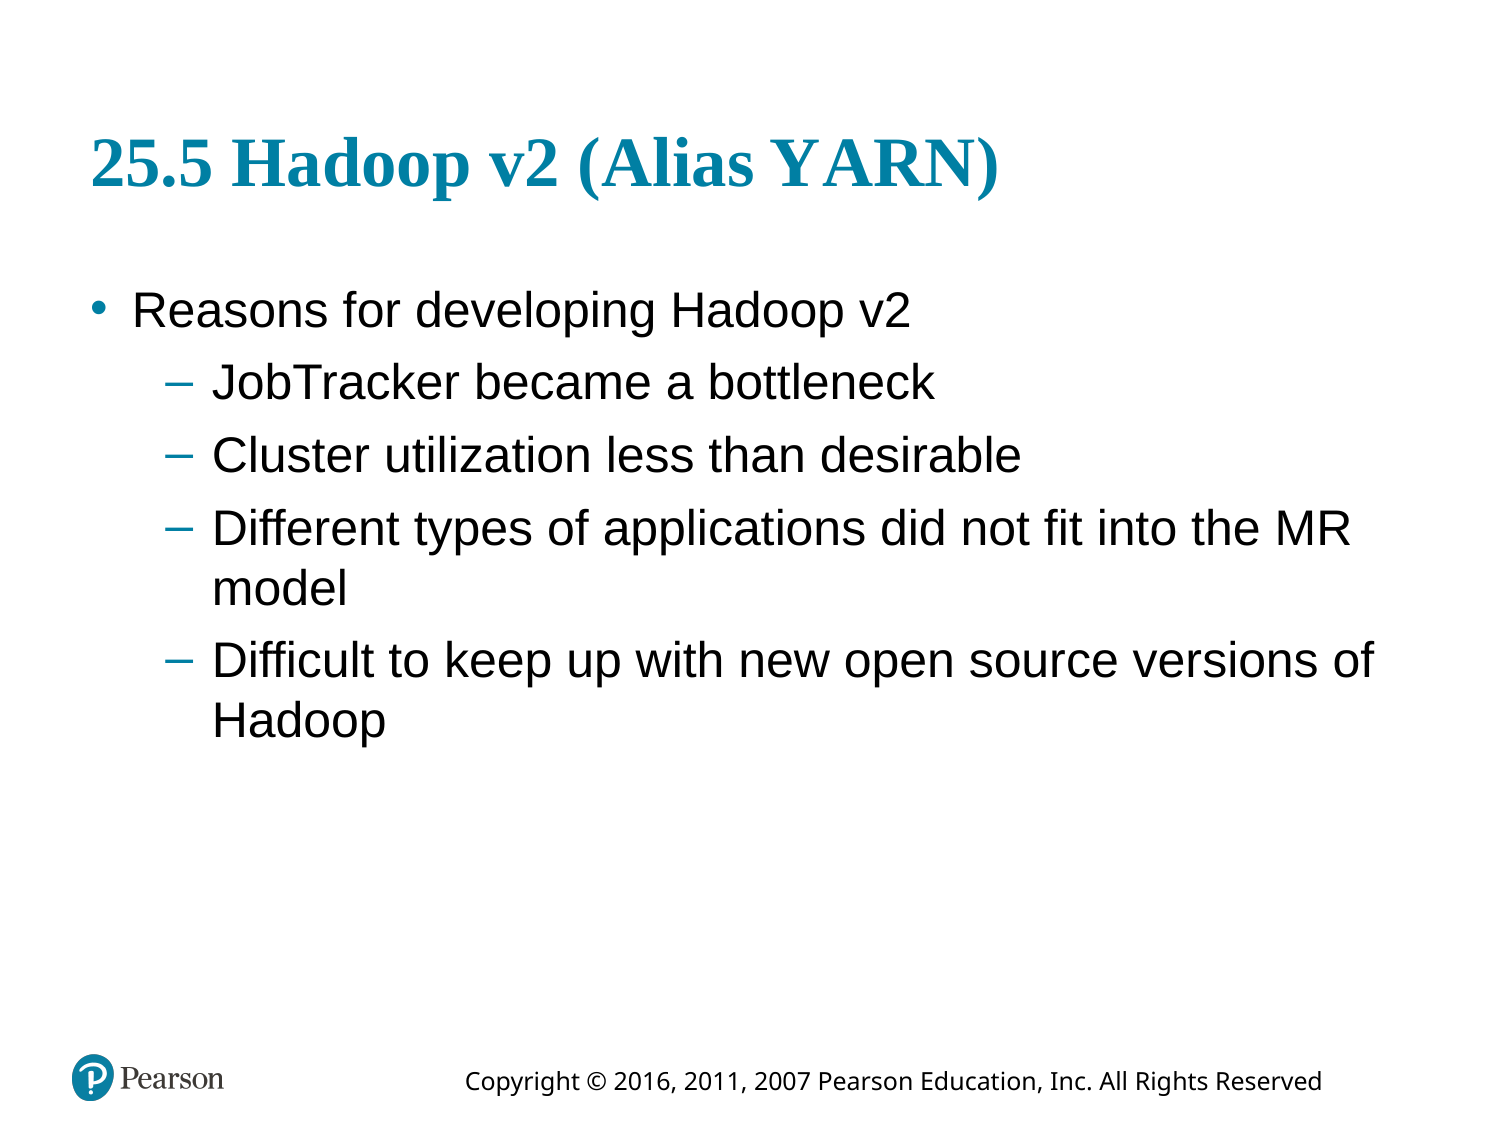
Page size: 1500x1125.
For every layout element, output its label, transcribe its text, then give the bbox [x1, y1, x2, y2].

picture [72, 1087, 83, 1101]
list Reasons for developing Hadoop v2 JobTracker became a bottleneck Cluster utilization less than desirable Different types of applications did not fit into the MR model Difficult to keep up with new open source versions of Hadoop [75, 262, 1425, 1005]
picture [72, 1054, 88, 1070]
picture [98, 1054, 224, 1101]
picture [80, 1063, 106, 1088]
title 25.5 Hadoop v2 (Alias Y A R N) [75, 35, 1425, 216]
